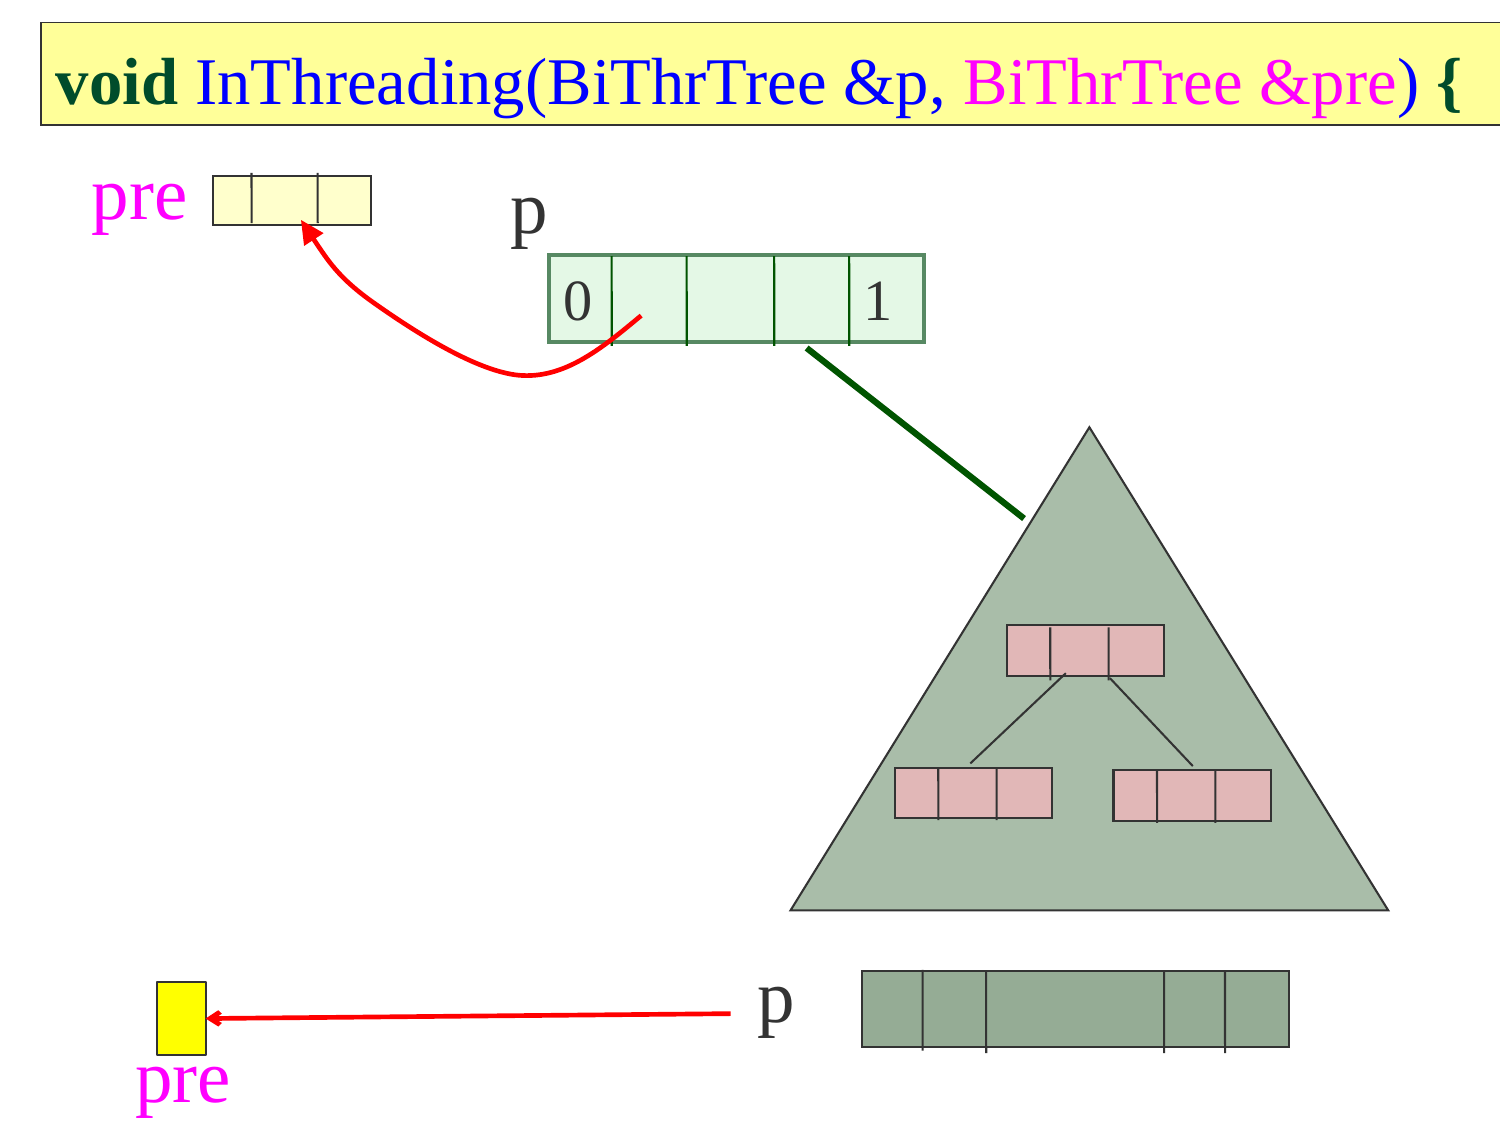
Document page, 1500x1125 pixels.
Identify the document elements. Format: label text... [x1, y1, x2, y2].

text_box p [742, 940, 850, 1045]
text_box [205, 1013, 729, 1019]
text_box [157, 982, 206, 1019]
text_box pre [120, 1019, 275, 1125]
text_box [213, 176, 371, 225]
text_box [1217, 770, 1271, 821]
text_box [861, 970, 1289, 1053]
text_box pre [76, 137, 231, 242]
text_box [1113, 770, 1155, 821]
text_box [894, 767, 936, 819]
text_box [1049, 628, 1109, 680]
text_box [1156, 770, 1216, 823]
text_box [1006, 625, 1165, 677]
text_box [301, 220, 593, 376]
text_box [937, 767, 997, 820]
text_box [790, 427, 1389, 911]
text_box p [495, 150, 633, 256]
text_box [998, 767, 1053, 819]
text_box void InThreading(BiThrTree &p, BiThrTree &pre) { [41, 22, 1500, 126]
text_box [548, 254, 925, 345]
